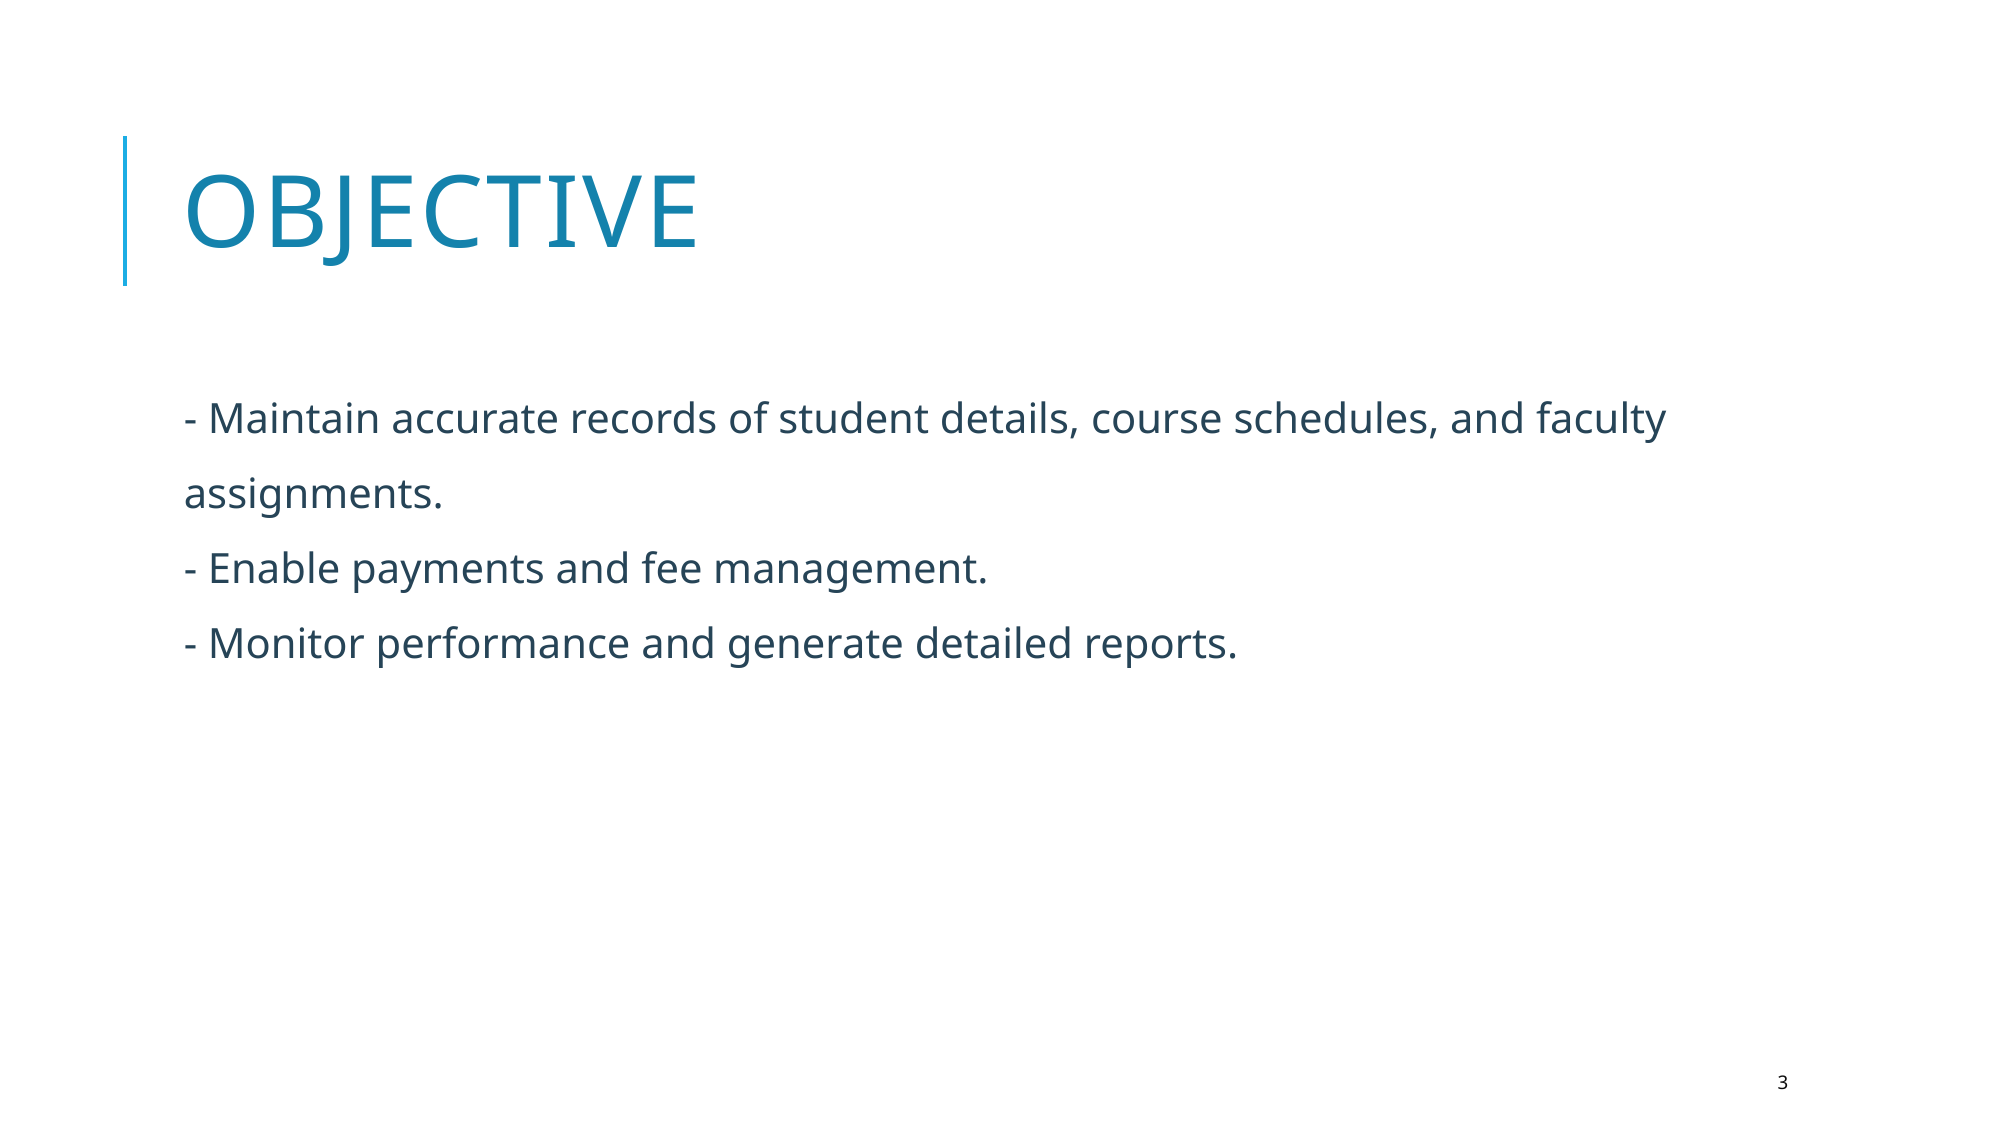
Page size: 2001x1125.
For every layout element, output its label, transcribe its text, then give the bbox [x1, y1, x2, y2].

text_box - Maintain accurate records of student details, course schedules, and faculty assignments. - Enable payments and fee management. - Monitor performance and generate detailed reports. [168, 359, 1903, 724]
slide_number 3 [1762, 1054, 1852, 1114]
text_box objective [167, 95, 1763, 342]
